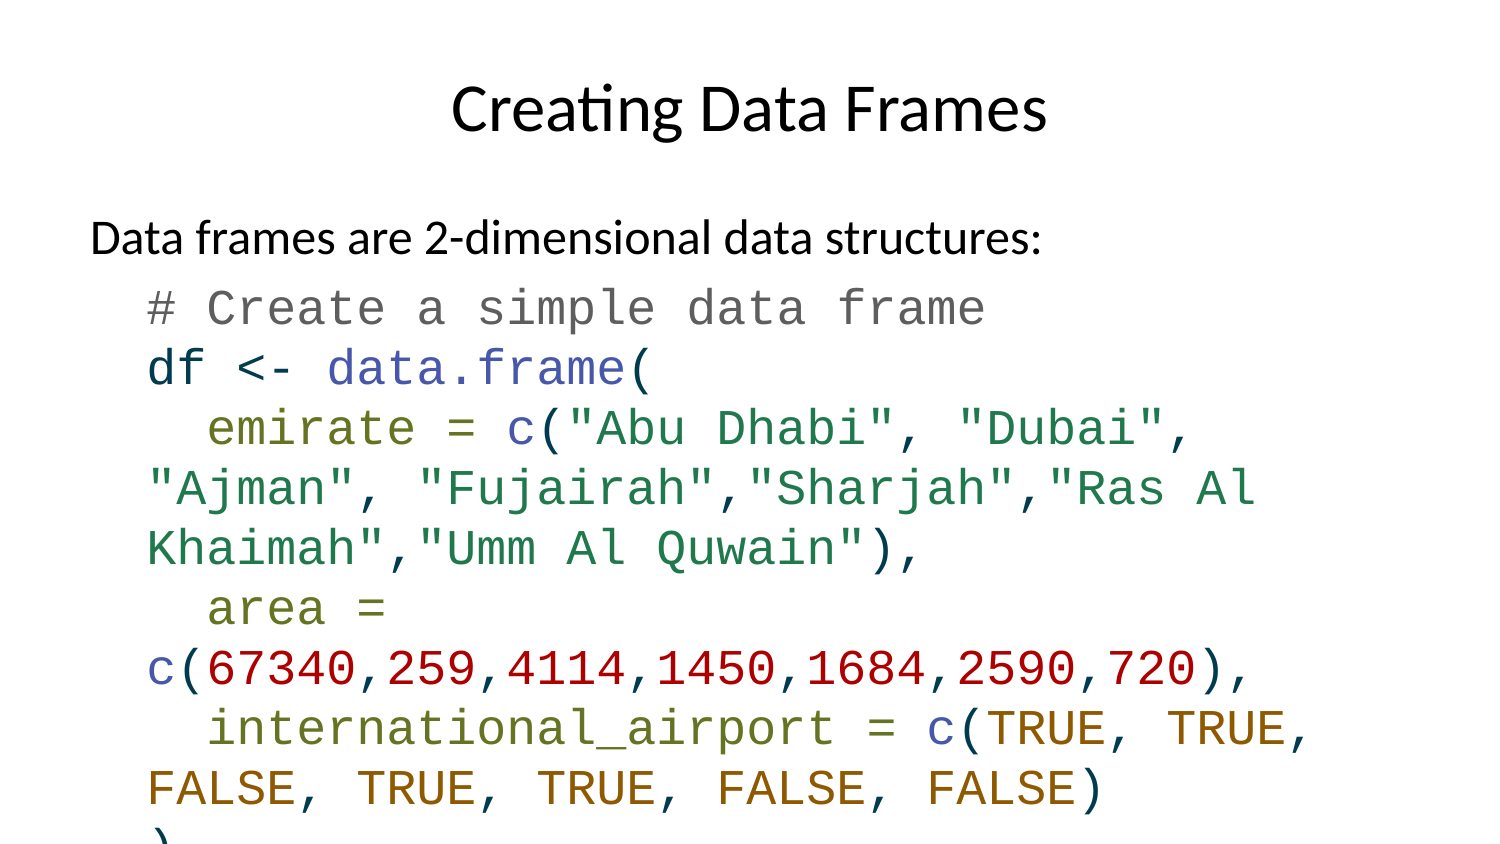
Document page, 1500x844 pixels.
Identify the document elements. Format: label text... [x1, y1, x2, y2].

list Data frames are 2-dimensional data structures: # Create a simple data frame df <- data.frame( emirate = c("Abu Dhabi", "Dubai", "Ajman", "Fujairah","Sharjah","Ras Al Khaimah","Umm Al Quwain"), area = c(67340,259,4114,1450,1684,2590,720), international_airport = c(TRUE, TRUE, FALSE, TRUE, TRUE, FALSE, FALSE) ) Let’s see the dataframe: # View the data frame df emirate area international_airport 1 Abu Dhabi 67340 TRUE 2 Dubai 259 TRUE 3 Ajman 4114 FALSE 4 Fujairah 1450 TRUE 5 Sharjah 1684 TRUE 6 Ras Al Khaimah 2590 FALSE 7 Umm Al Quwain 720 FALSE [75, 196, 1425, 754]
title Creating Data Frames [75, 33, 1425, 175]
